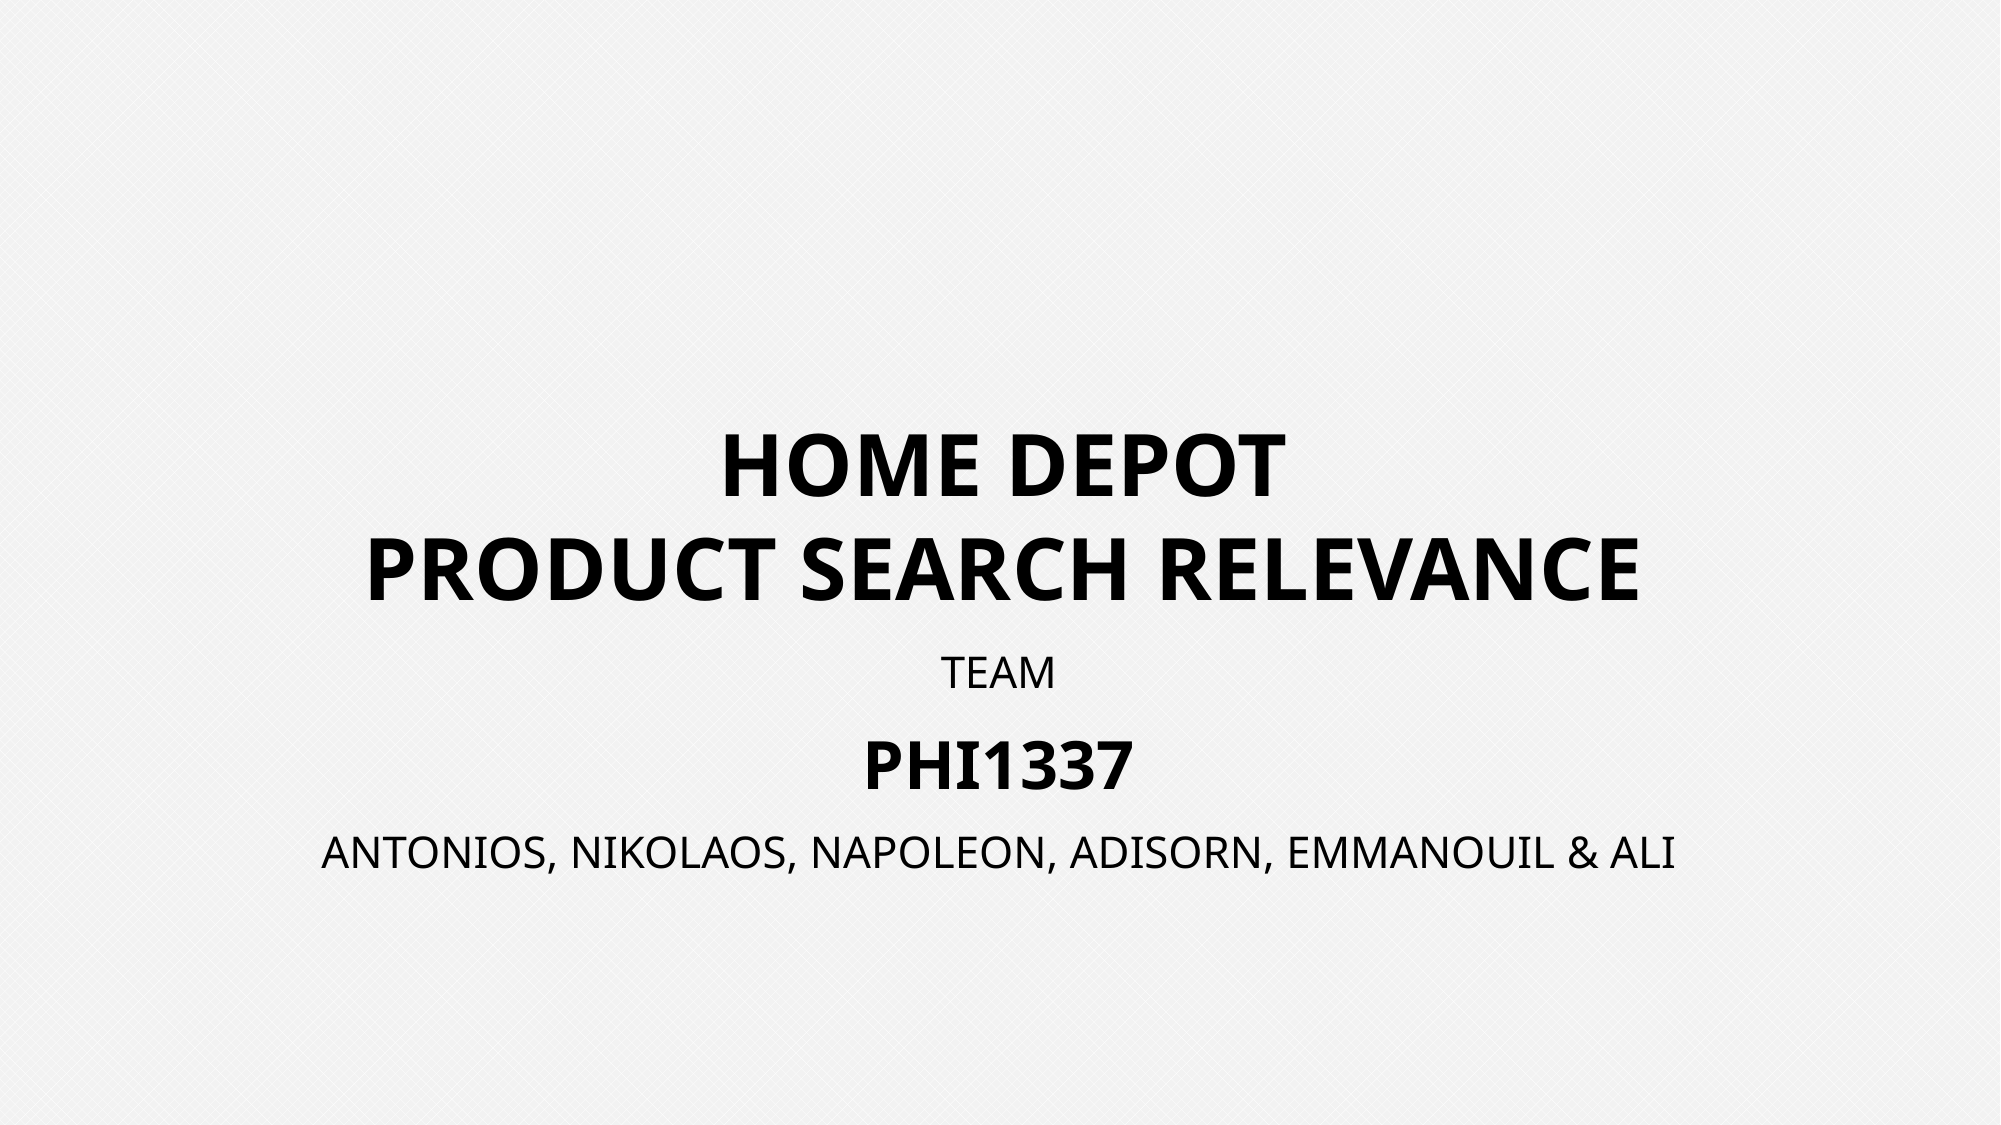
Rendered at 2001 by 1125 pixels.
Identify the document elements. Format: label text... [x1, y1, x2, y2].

title Home Depot Product Search Relevance [108, 297, 1899, 625]
subtitle Team phi1337 Antonios, Nikolaos, Napoleon, Adisorn, Emmanouil & Ali [287, 637, 1711, 950]
